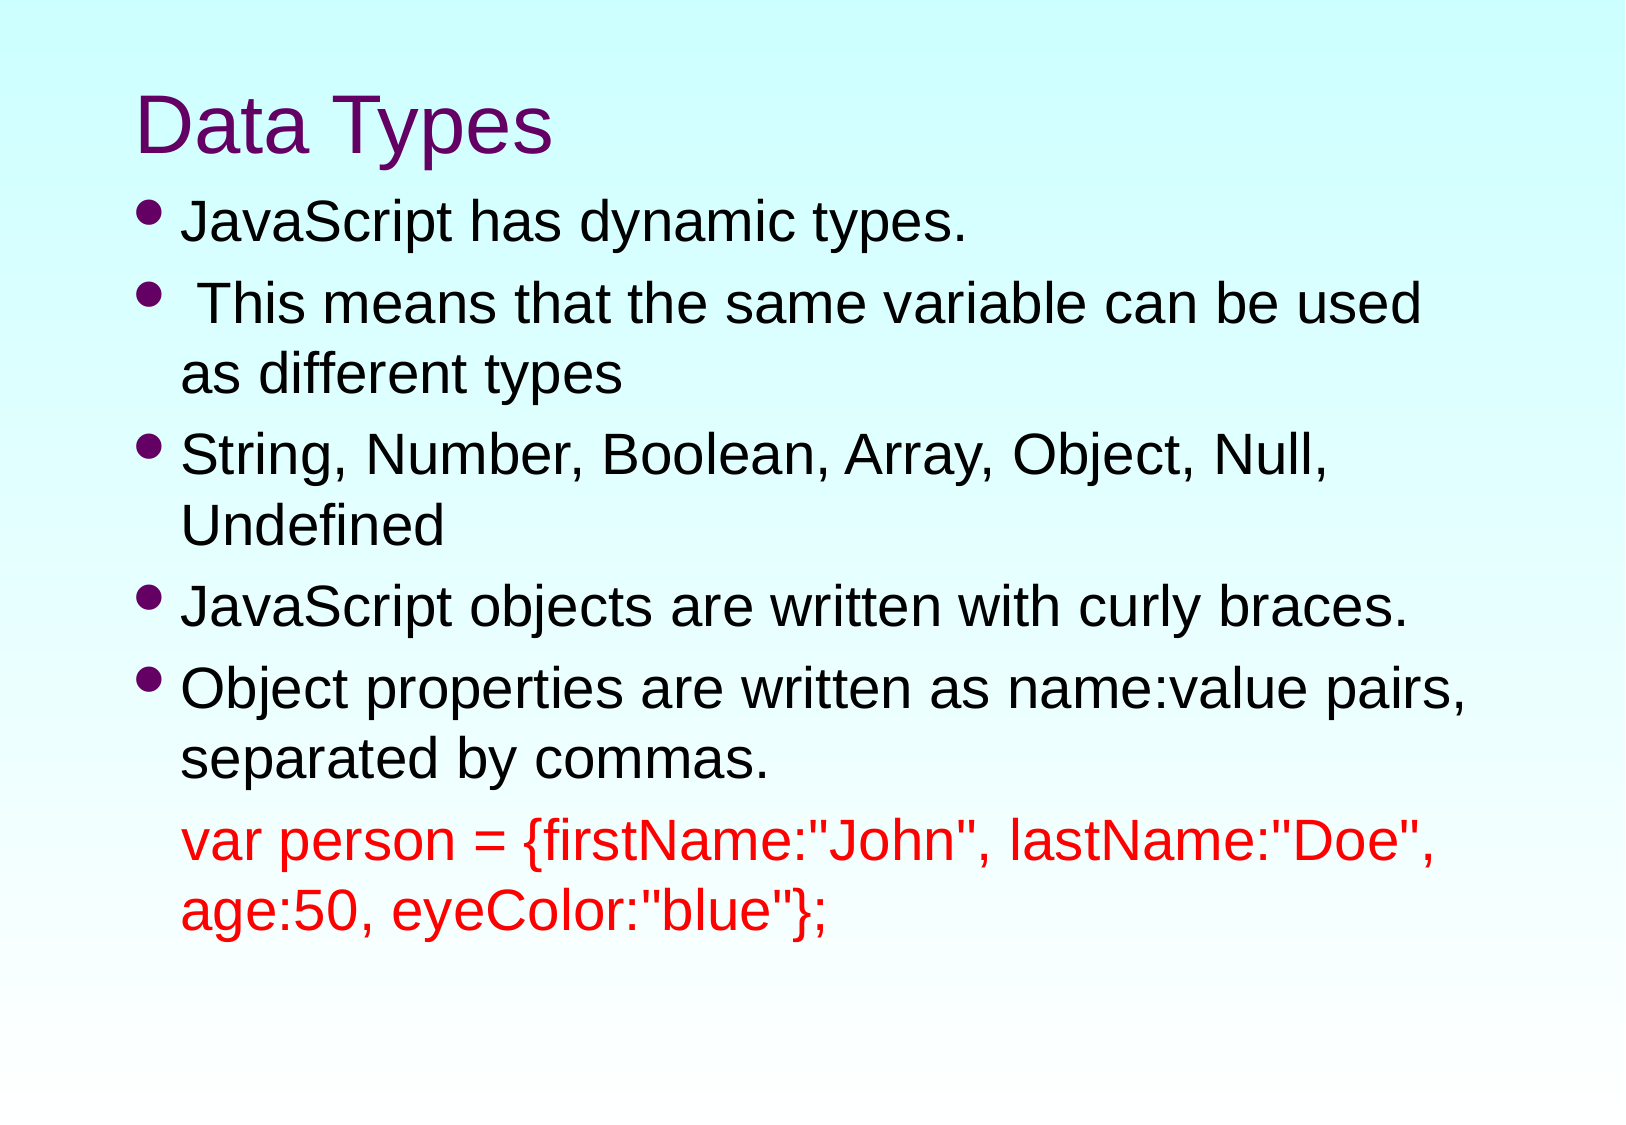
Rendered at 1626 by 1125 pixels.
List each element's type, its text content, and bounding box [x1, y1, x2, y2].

title Data Types [119, 62, 1497, 175]
list JavaScript has dynamic types. This means that the same variable can be used as different types String, Number, Boolean, Array, Object, Null, Undefined JavaScript objects are written with curly braces. Object properties are written as name:value pairs, separated by commas. var person = {firstName:"John", lastName:"Doe", age:50, eyeColor:"blue"}; [117, 175, 1498, 990]
